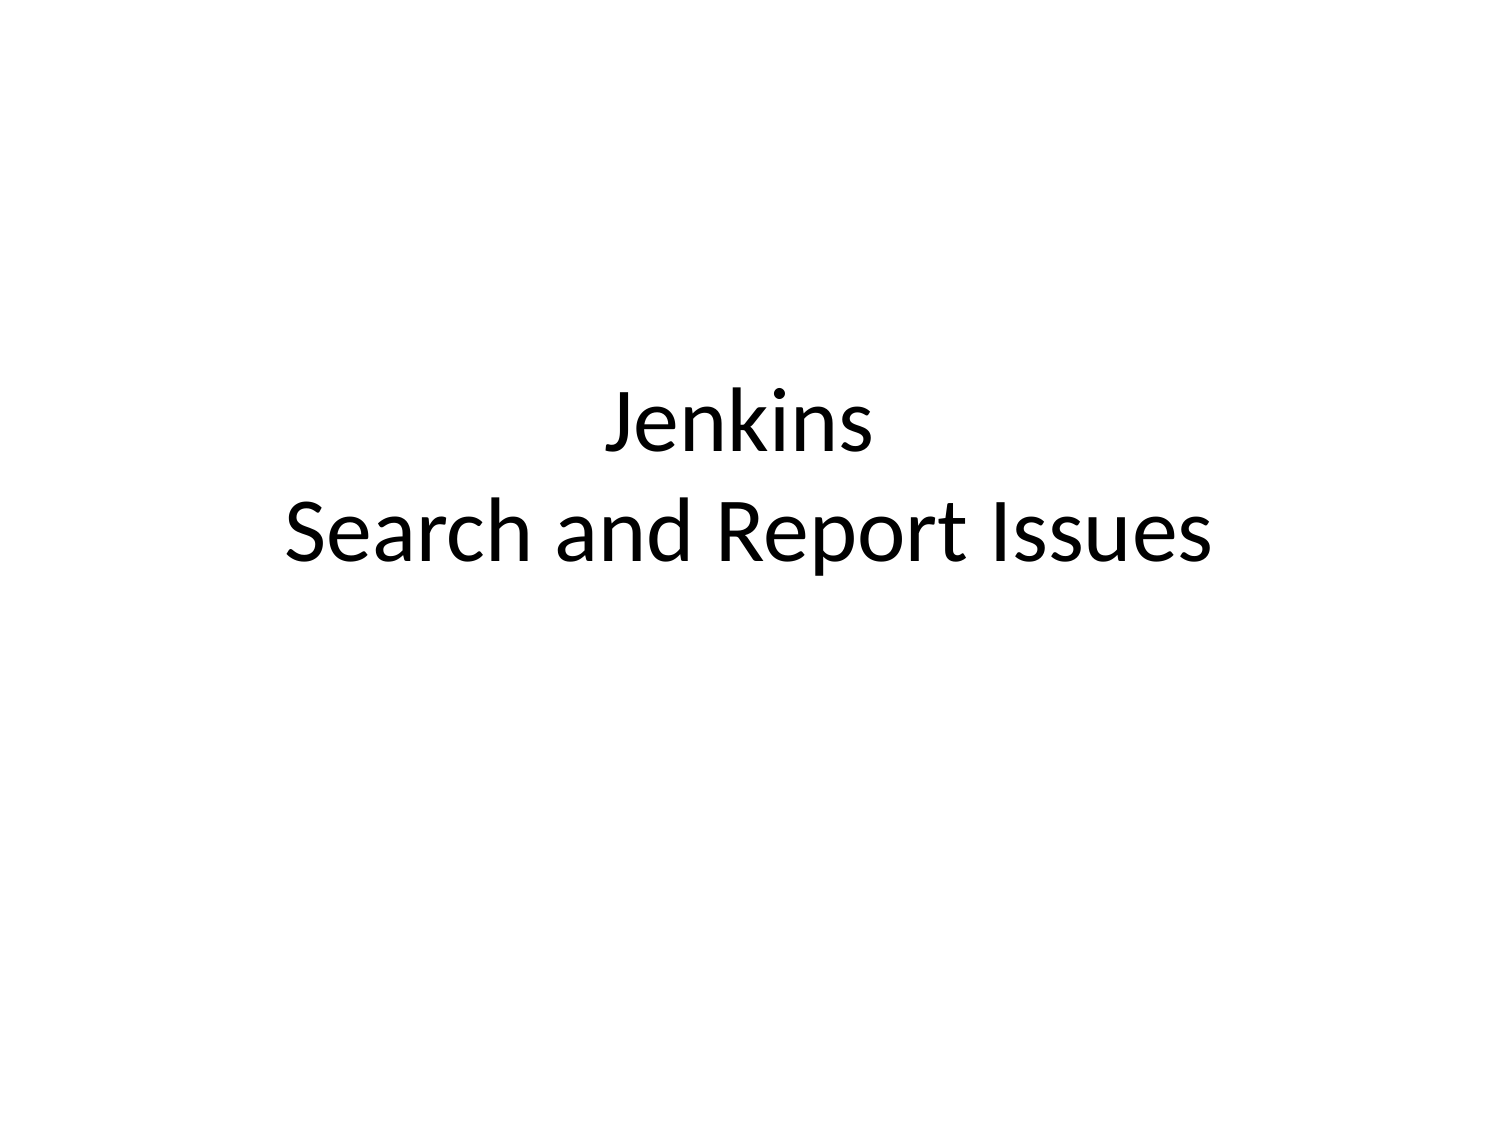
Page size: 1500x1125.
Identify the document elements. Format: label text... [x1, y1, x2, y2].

title Jenkins Search and Report Issues [112, 349, 1388, 591]
